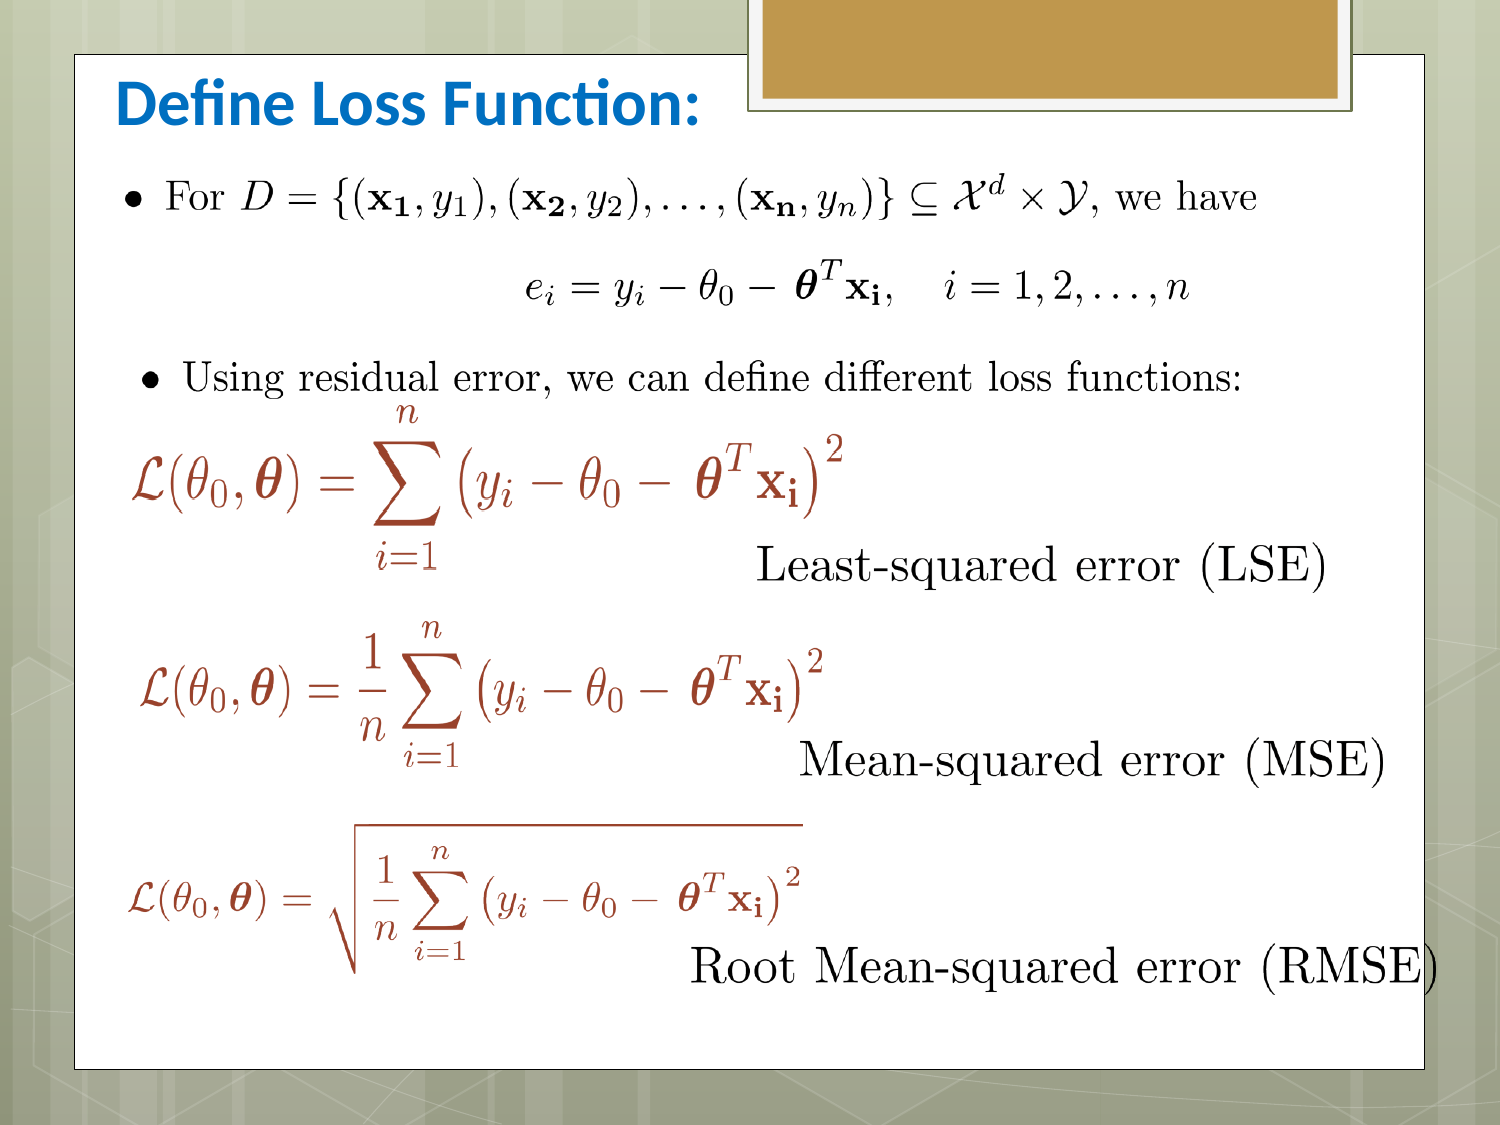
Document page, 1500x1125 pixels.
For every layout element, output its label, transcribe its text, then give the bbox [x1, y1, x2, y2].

picture [140, 621, 1384, 788]
text_box Define Loss Function: [113, 56, 858, 139]
picture [131, 405, 1324, 593]
picture [141, 360, 1239, 399]
picture [127, 823, 1436, 995]
picture [125, 173, 1256, 220]
picture [526, 259, 1189, 307]
